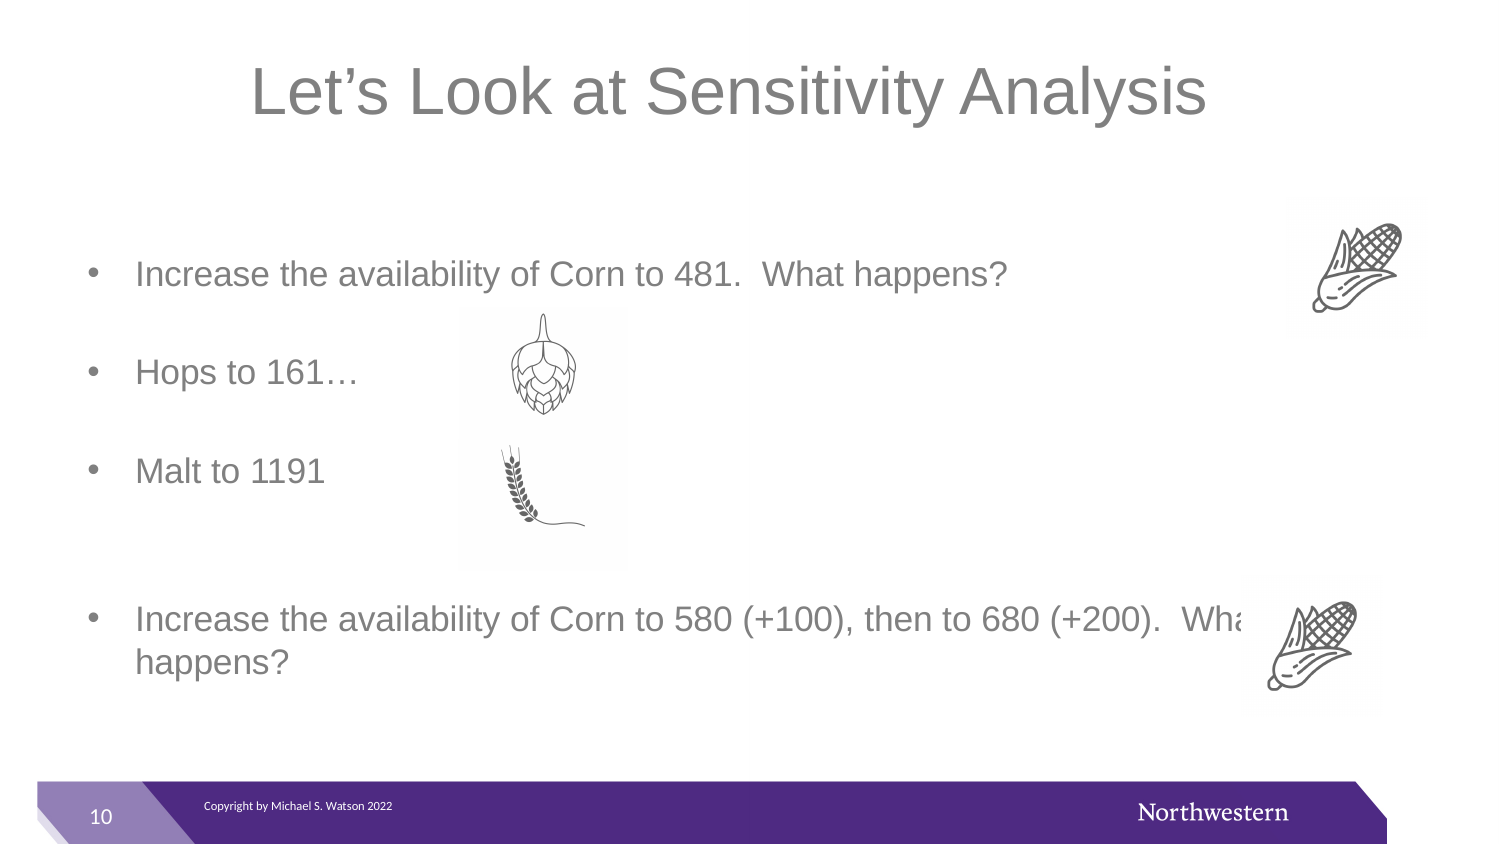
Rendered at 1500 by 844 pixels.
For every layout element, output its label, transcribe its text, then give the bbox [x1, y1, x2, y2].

title Let’s Look at Sensitivity Analysis [55, 17, 1406, 158]
list Increase the availability of Corn to 481. What happens? Hops to 161… Malt to 1191 Increase the availability of Corn to 580 (+100), then to 680 (+200). What happens? [72, 243, 1353, 693]
picture [0, 0, 1499, 844]
